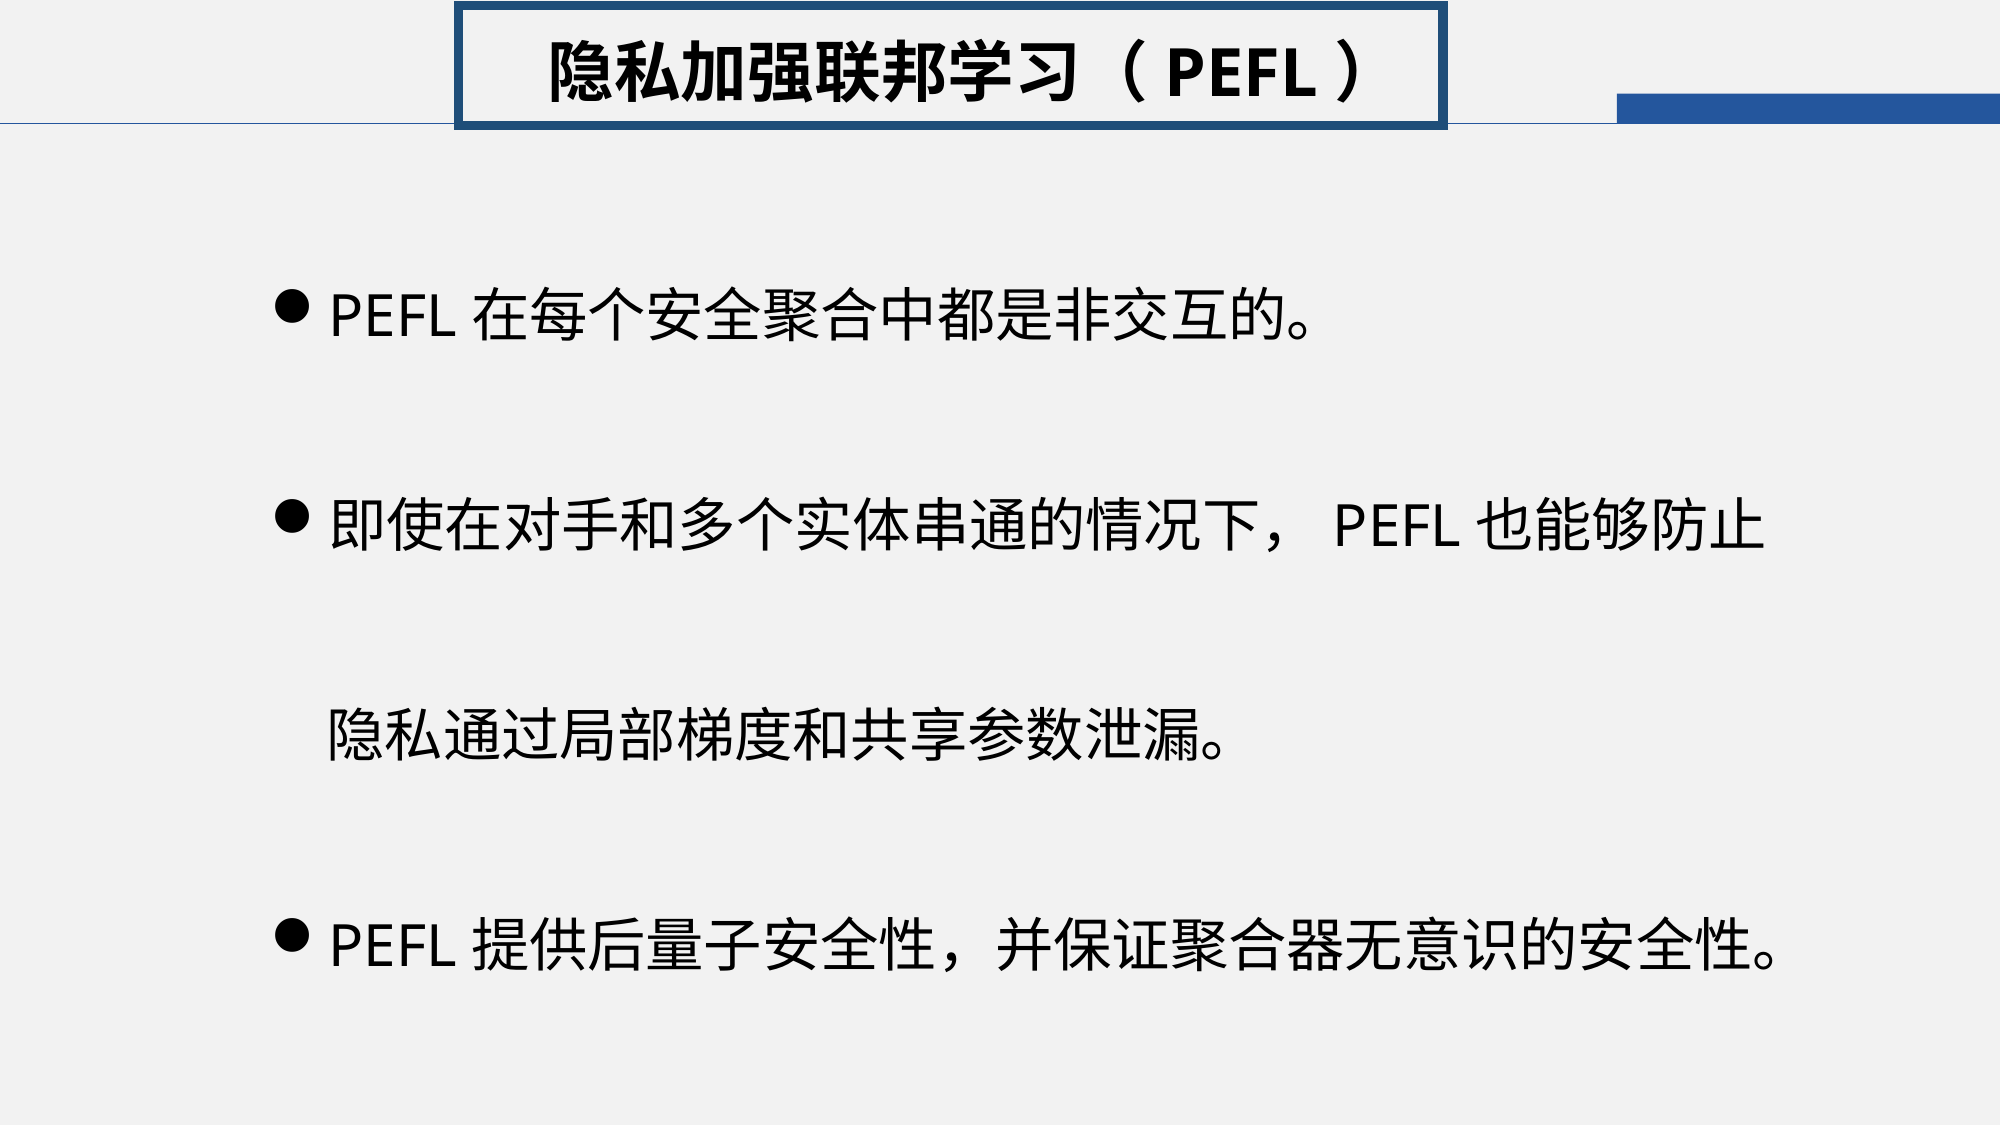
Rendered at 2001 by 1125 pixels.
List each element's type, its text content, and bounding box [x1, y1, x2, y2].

text_box PEFL在每个安全聚合中都是非交互的。 即使在对手和多个实体串通的情况下，PEFL也能够防止隐私通过局部梯度和共享参数泄漏。 PEFL提供后量子安全性，并保证聚合器无意识的安全性。 [255, 130, 1820, 986]
text_box 隐私加强联邦学习（PEFL） [458, 5, 1444, 127]
